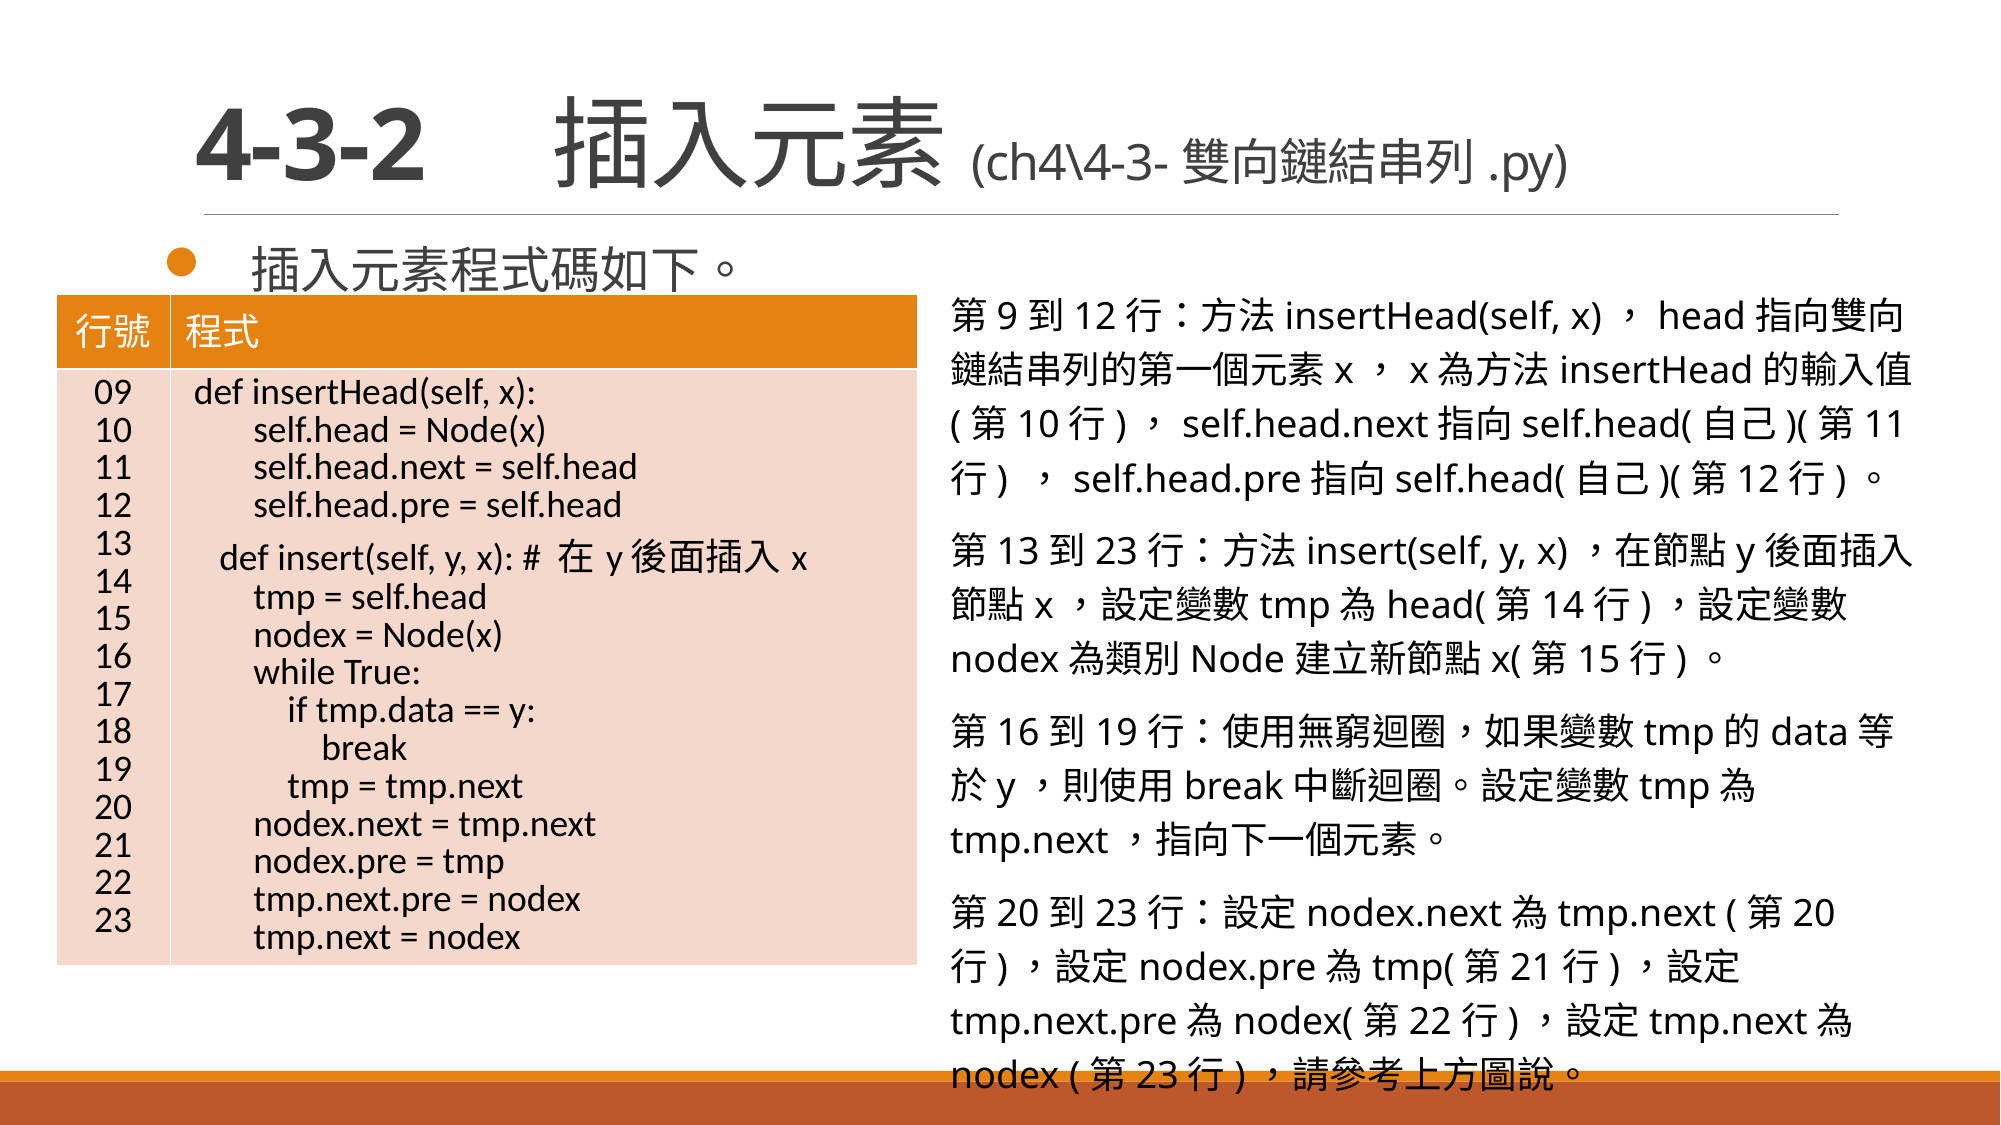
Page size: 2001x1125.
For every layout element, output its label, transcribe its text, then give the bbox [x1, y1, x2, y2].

table_header 程式 [171, 295, 917, 368]
title 4-3-2 插入元素(ch4\4-3-雙向鏈結串列.py) [180, 47, 1830, 209]
table_cell def insertHead(self, x): self.head = Node(x) self.head.next = self.head self.head.pre = self.head def insert(self, y, x): # 在y後面插入x tmp = self.head nodex = Node(x) while True: if tmp.data == y: break tmp = tmp.next nodex.next = tmp.next nodex.pre = tmp tmp.next.pre = nodex tmp.next = nodex [171, 370, 917, 965]
table_cell 09 10 11 12 13 14 15 16 17 18 19 20 21 22 23 [57, 370, 170, 965]
text_box 第9到12行：方法insertHead(self, x)，head指向雙向鏈結串列的第一個元素x，x為方法insertHead的輸入值(第10行)，self.head.next指向self.head(自己)(第11行) ，self.head.pre指向self.head(自己)(第12行)。 第13到23行：方法insert(self, y, x)，在節點y後面插入節點x，設定變數tmp為head(第14行)，設定變數nodex為類別Node建立新節點x(第15行)。 第16到19行：使用無窮迴圈，如果變數tmp的data等於y，則使用break中斷迴圈。設定變數tmp為tmp.next，指向下一個元素。 第20到23行：設定nodex.next為tmp.next (第20行)，設定nodex.pre為tmp(第21行)，設定tmp.next.pre為nodex(第22行)，設定tmp.next為nodex (第23行)，請參考上方圖說。 [935, 276, 1931, 1103]
table_header 行號 [57, 295, 170, 368]
list 插入元素程式碼如下。 程式效率分析 插入演算法效率由找尋插入節點的演算法決定，其效率為O(n)，n為雙向鏈結串列的節點個數，插入動作的演算法效率為O(1)，整個插入演算法效率為O(n)。 [162, 201, 1813, 1125]
